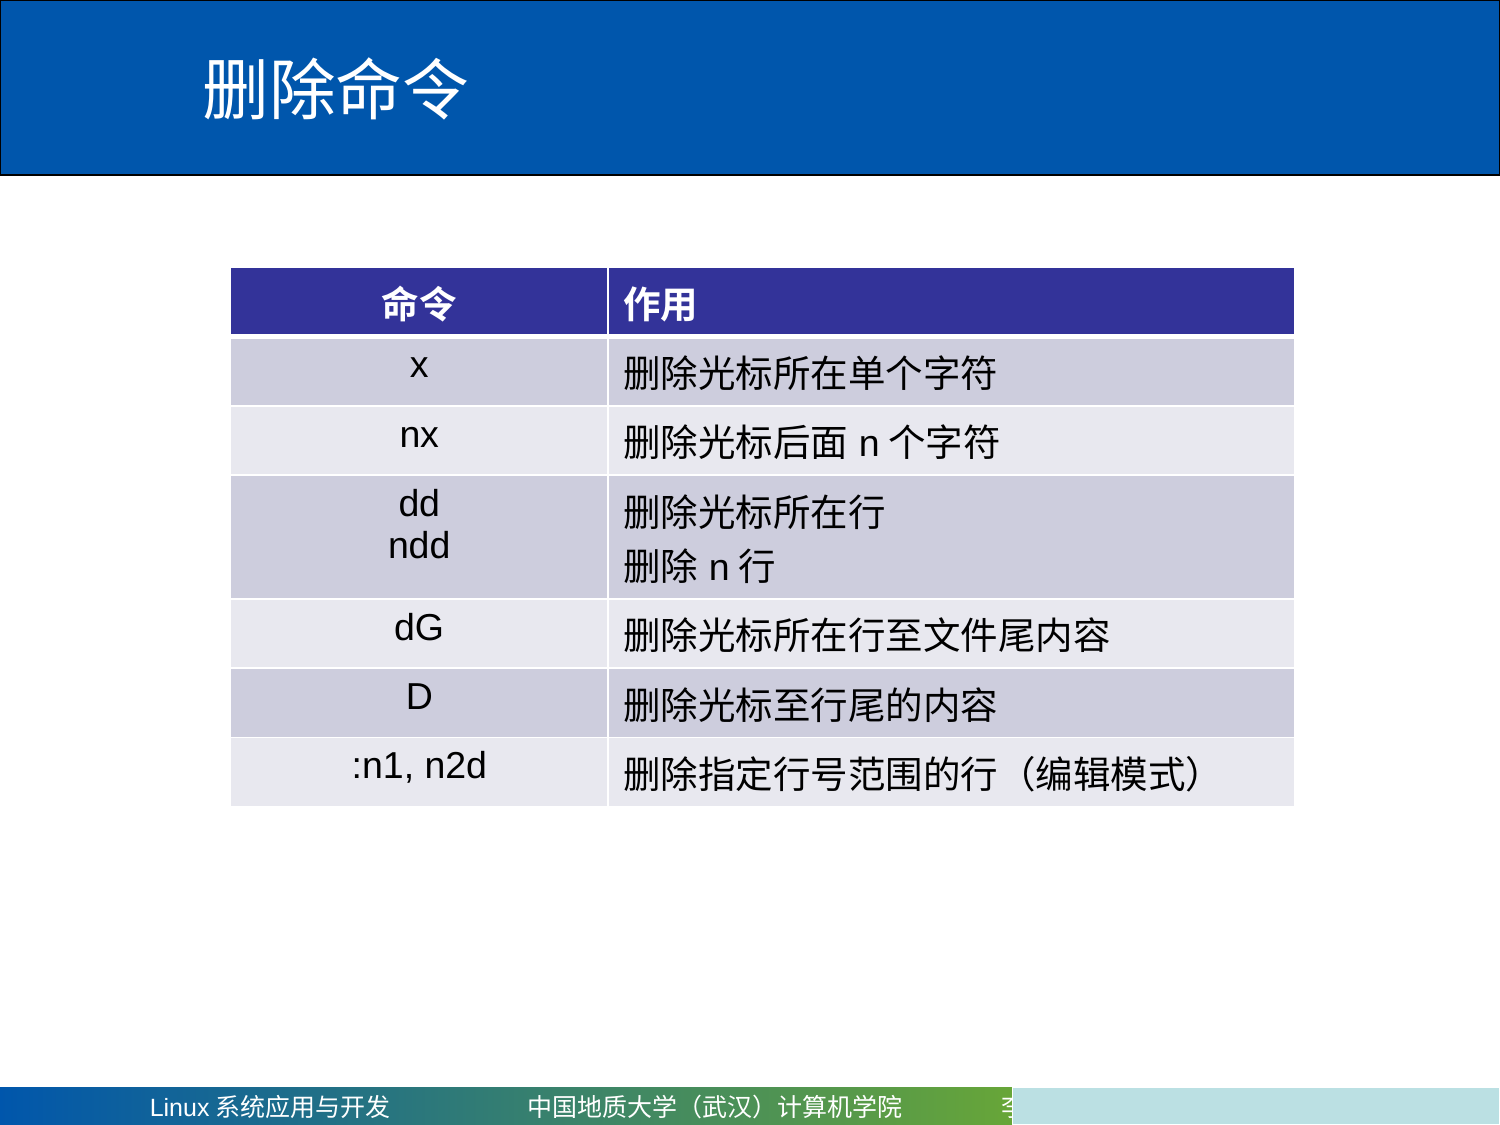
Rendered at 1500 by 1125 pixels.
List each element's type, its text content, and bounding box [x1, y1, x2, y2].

table_header 作用 [609, 268, 1294, 334]
table_cell :n1, n2d [231, 738, 607, 806]
table_cell 删除光标后面n个字符 [609, 407, 1294, 474]
table_cell 删除光标所在行 删除n行 [609, 476, 1294, 598]
table_cell 删除光标至行尾的内容 [609, 669, 1294, 737]
table_cell x [231, 339, 607, 405]
table_cell 删除指定行号范围的行（编辑模式） [609, 738, 1294, 806]
table_header 命令 [231, 268, 607, 334]
title 删除命令 [187, 12, 1500, 163]
table_cell dG [231, 600, 607, 667]
table_cell 删除光标所在行至文件尾内容 [609, 600, 1294, 667]
table_cell nx [231, 407, 607, 474]
table_cell D [231, 669, 607, 737]
table_cell dd ndd [231, 476, 607, 598]
table_cell 删除光标所在单个字符 [609, 339, 1294, 405]
